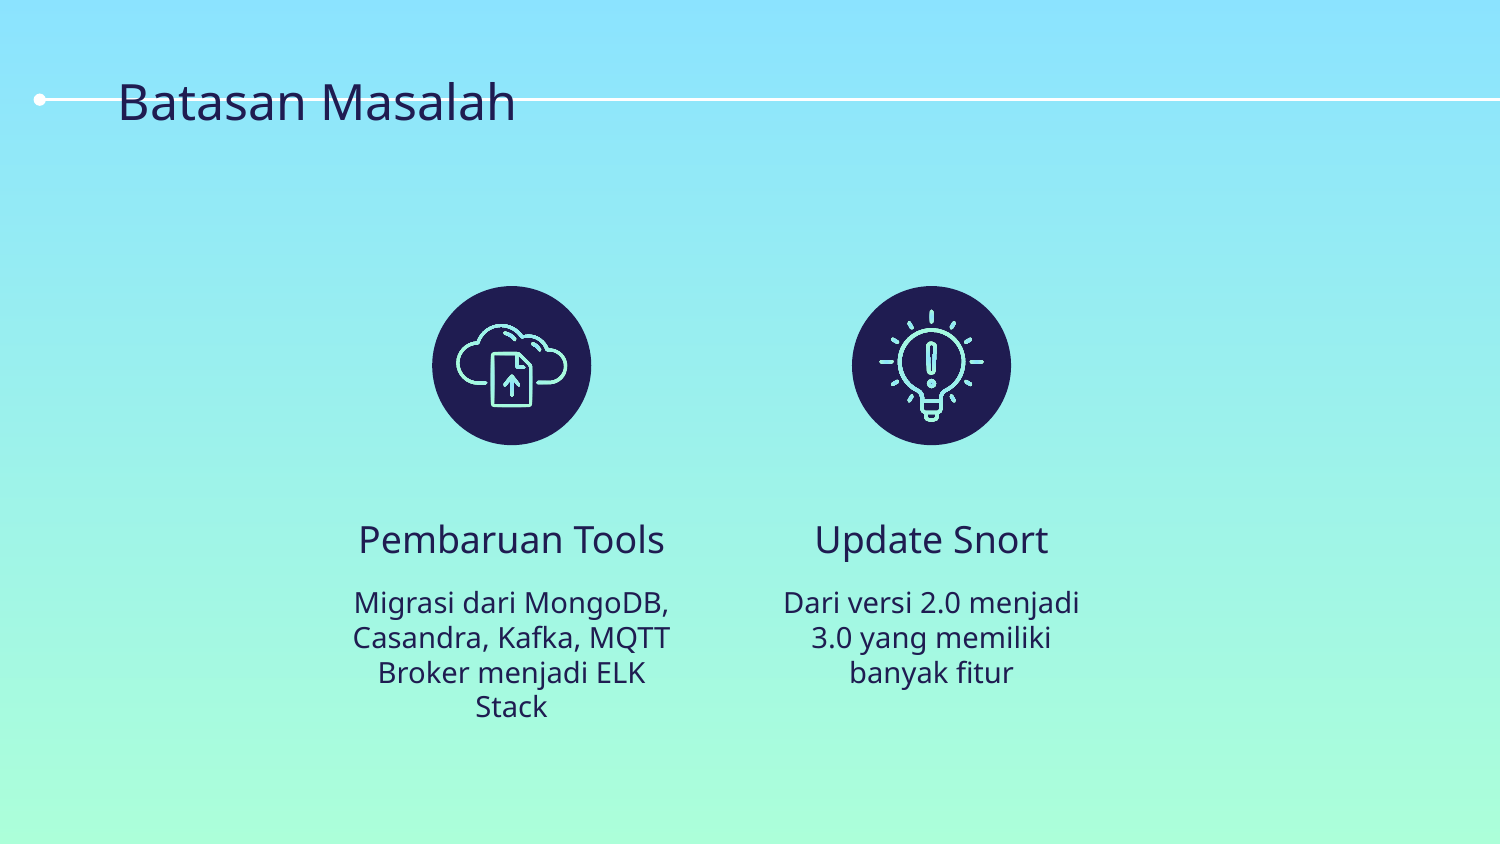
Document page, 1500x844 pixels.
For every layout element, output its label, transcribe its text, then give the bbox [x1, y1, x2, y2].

text_box [851, 286, 1012, 420]
text_box [884, 430, 979, 446]
list Dari versi 2.0 menjadi 3.0 yang memiliki banyak fitur [750, 576, 1114, 758]
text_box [456, 323, 568, 408]
title Pembaruan Tools [330, 487, 694, 576]
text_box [878, 309, 985, 423]
title Update Snort [750, 487, 1114, 576]
title Batasan Masalah [102, 55, 1101, 144]
text_box [432, 286, 592, 446]
list Migrasi dari MongoDB, Casandra, Kafka, MQTT Broker menjadi ELK Stack [330, 576, 694, 758]
